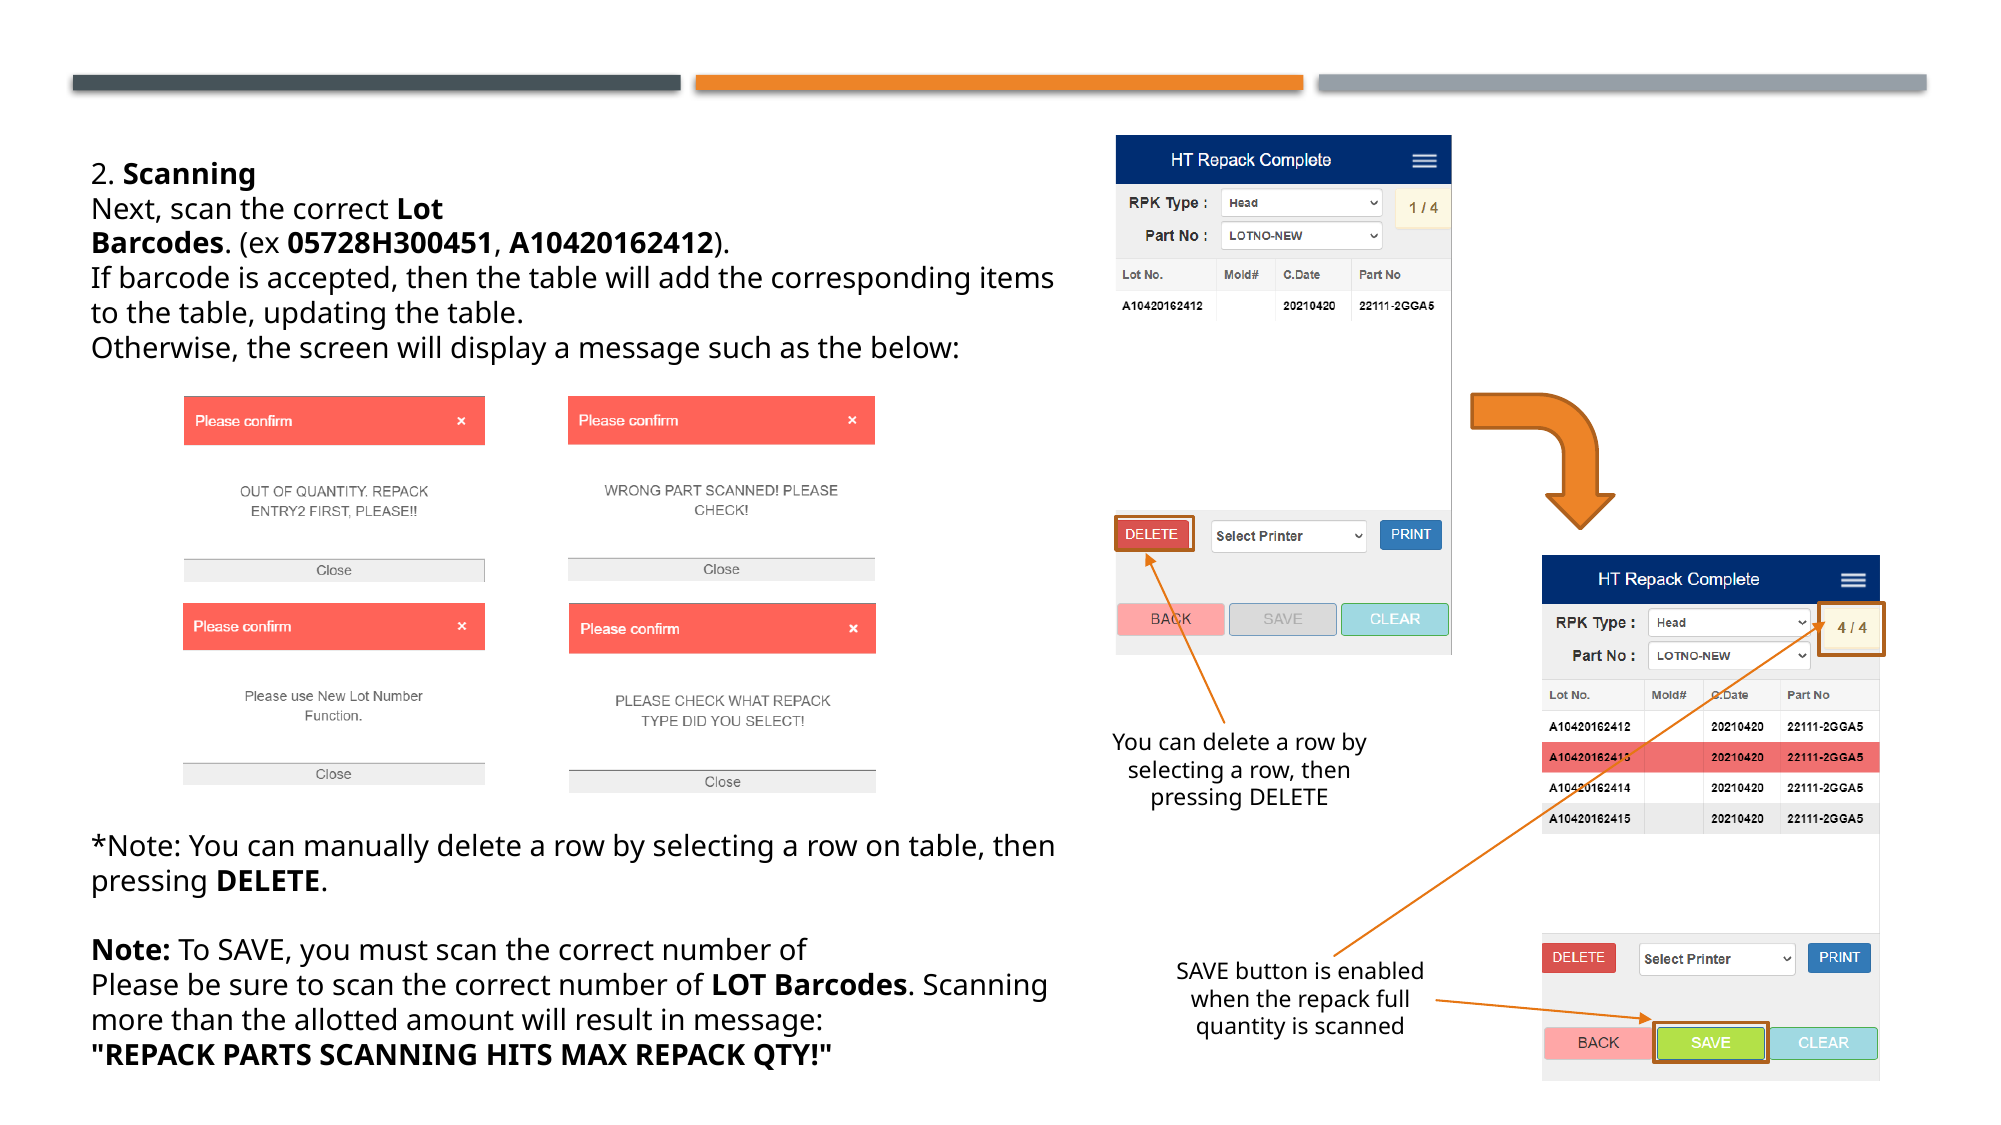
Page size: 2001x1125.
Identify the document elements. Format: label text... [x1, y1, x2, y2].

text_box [1435, 999, 1653, 1020]
text_box *Note: You can manually delete a row by selecting a row on table, then pressing DELETE. Note: To SAVE, you must scan the correct number of Please be sure to scan the correct number of LOT Barcodes. Scanning more than the allotted amount will result in message: "REPACK PARTS SCANNING HITS MAX REPACK QTY!" [75, 819, 1078, 1079]
picture [1115, 135, 1453, 656]
text_box [1470, 392, 1616, 530]
text_box 2. Scanning Next, scan the correct Lot Barcodes. (ex 05728H300451, A10420162412). If barcode is accepted, then the table will add the corresponding items to the table, updating the table. Otherwise, the screen will display a message such as the below: [75, 147, 1078, 373]
picture [184, 395, 486, 582]
picture [1541, 555, 1881, 1081]
text_box SAVE button is enabled when the repack full quantity is scanned [1138, 949, 1463, 1047]
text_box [1333, 620, 1827, 957]
picture [568, 396, 875, 581]
picture [569, 602, 876, 794]
text_box You can delete a row by selecting a row, then pressing DELETE [1077, 720, 1327, 818]
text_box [1145, 552, 1225, 724]
picture [182, 603, 486, 785]
